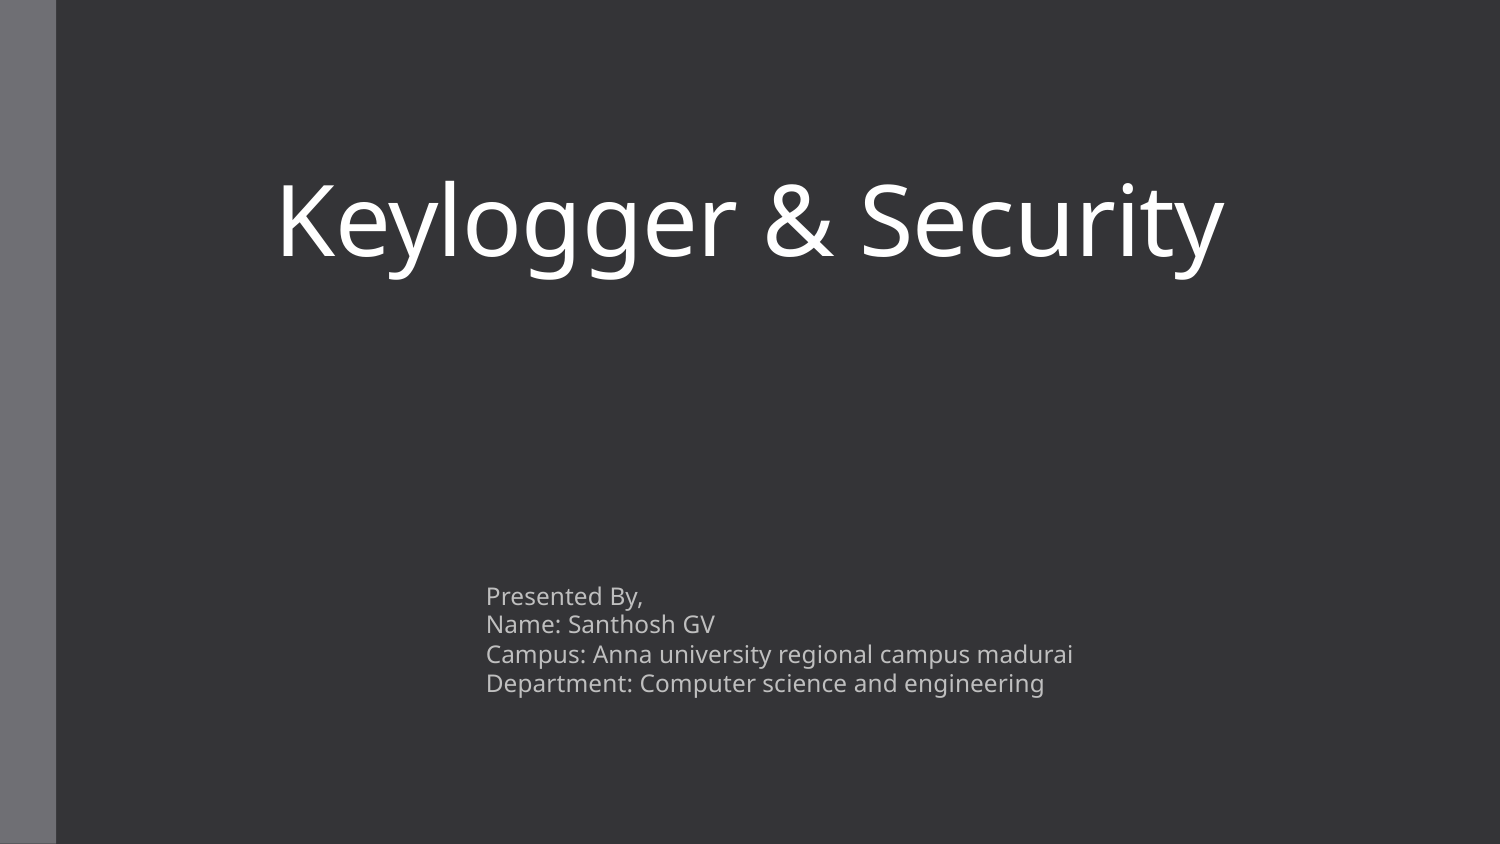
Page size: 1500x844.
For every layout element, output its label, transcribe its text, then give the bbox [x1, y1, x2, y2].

title Keylogger & Security [170, 142, 1330, 292]
subtitle Presented By, Name: Santhosh GV Campus: Anna university regional campus madurai Department: Computer science and engineering [275, 565, 1225, 715]
